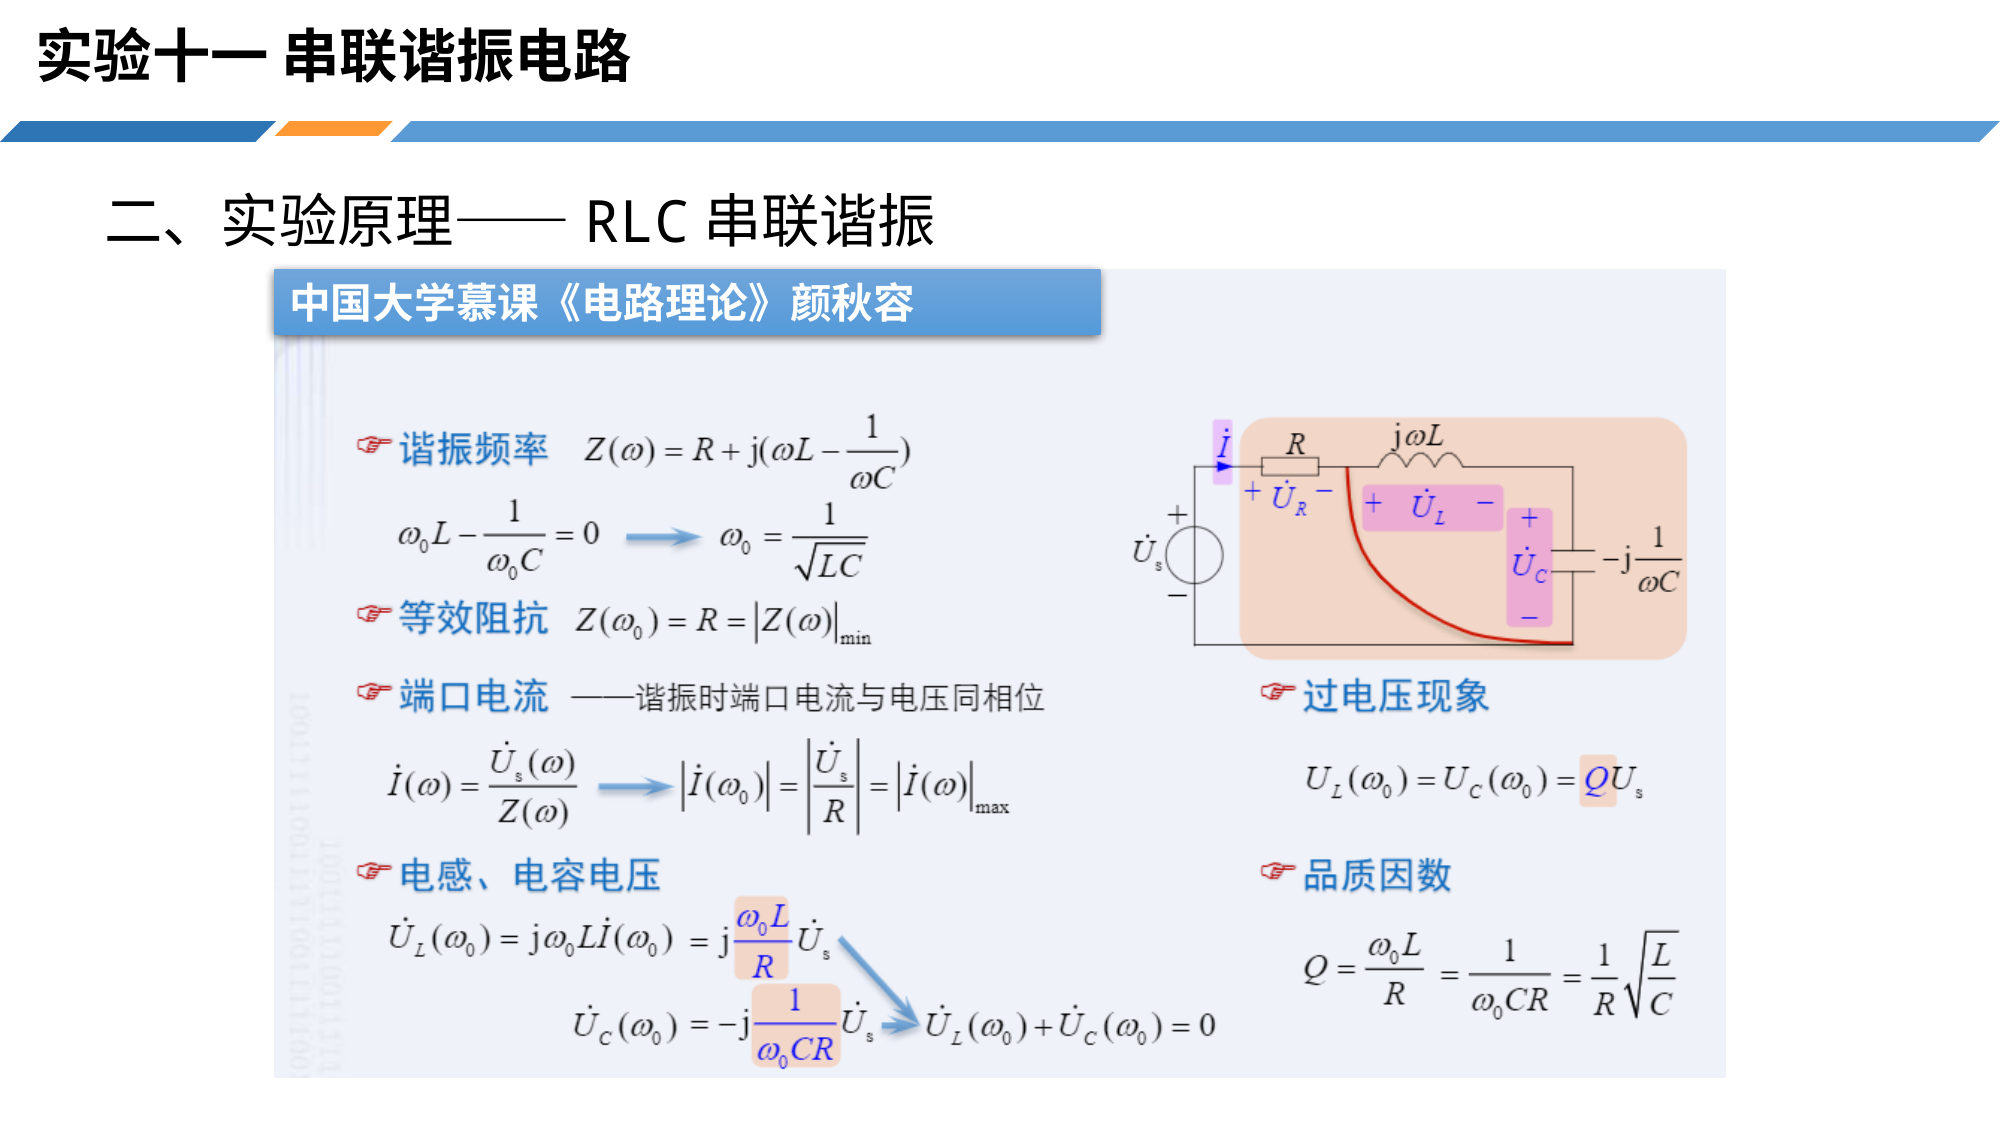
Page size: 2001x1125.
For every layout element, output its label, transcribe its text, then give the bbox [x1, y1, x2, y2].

text_box 二、实验原理——RLC串联谐振 [89, 141, 1033, 262]
picture [274, 269, 1726, 1078]
title 实验十一 串联谐振电路 [20, 0, 1033, 119]
